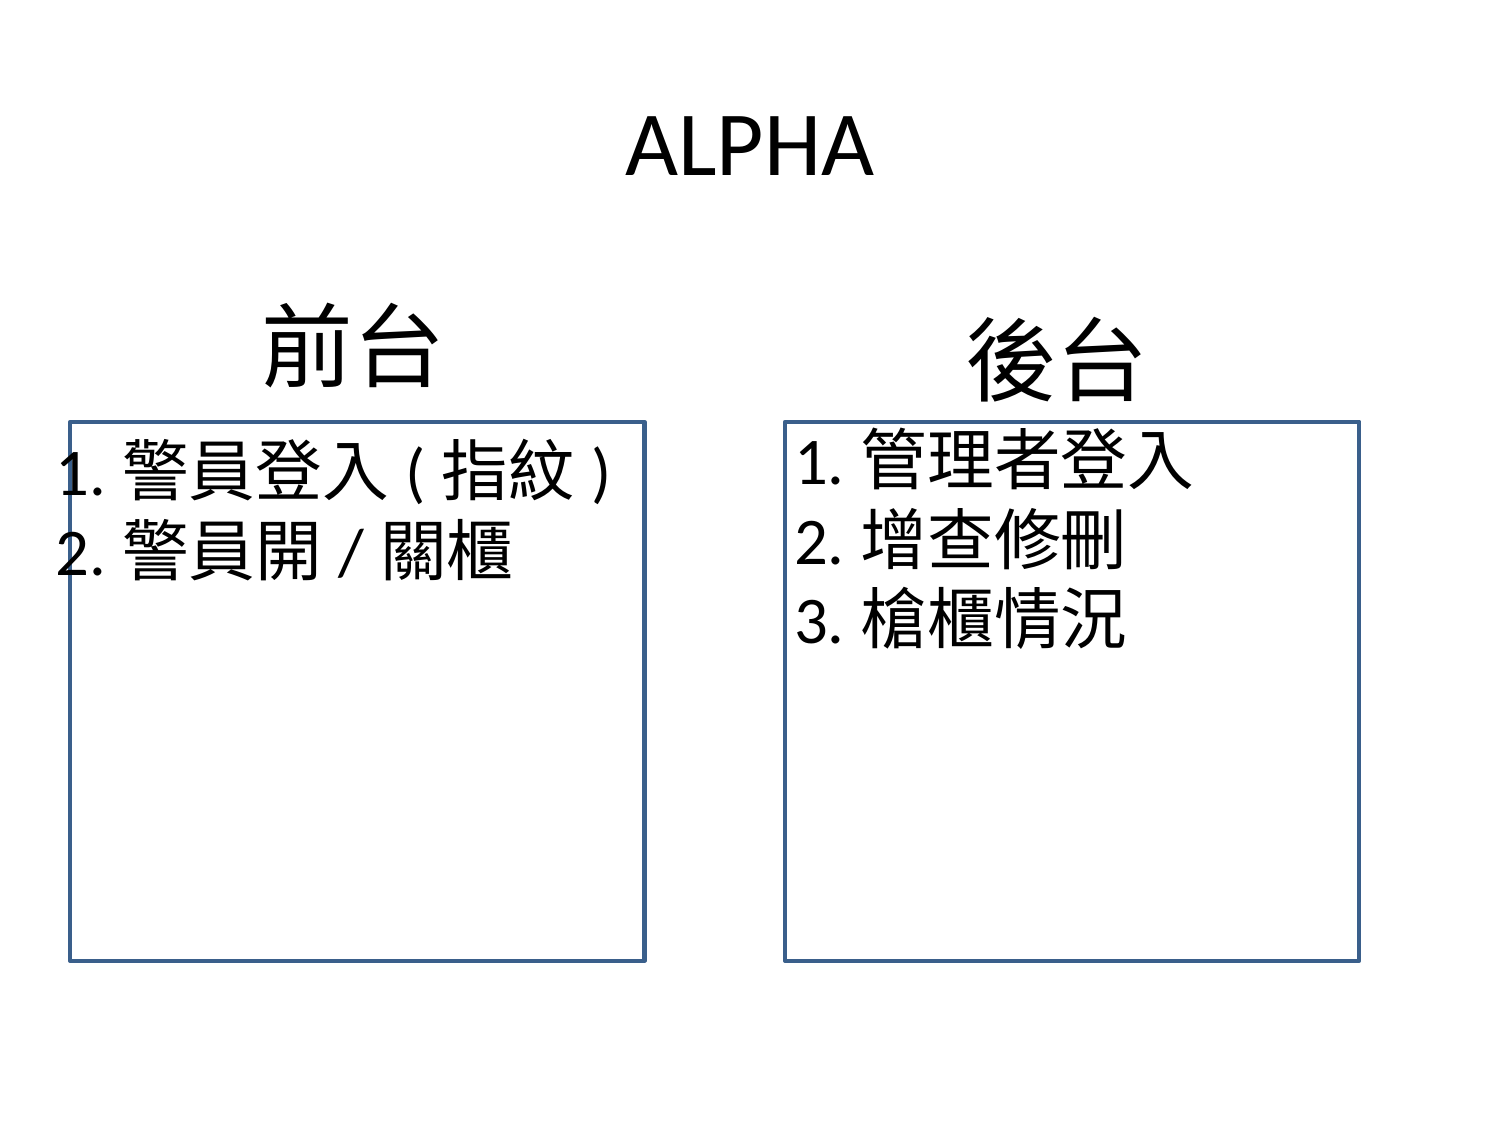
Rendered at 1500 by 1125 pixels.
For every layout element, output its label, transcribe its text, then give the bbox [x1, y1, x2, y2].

text_box [68, 420, 647, 963]
title ALPHA [75, 45, 1425, 233]
text_box 後台 [950, 295, 1164, 410]
text_box [1210, 420, 1361, 963]
text_box 前台 [247, 281, 461, 406]
text_box 1.警員登入(指紋) 2.警員開/關櫃 [41, 421, 626, 642]
text_box 1.管理者登入 2.增查修刪 3.槍櫃情況 [779, 410, 1210, 985]
